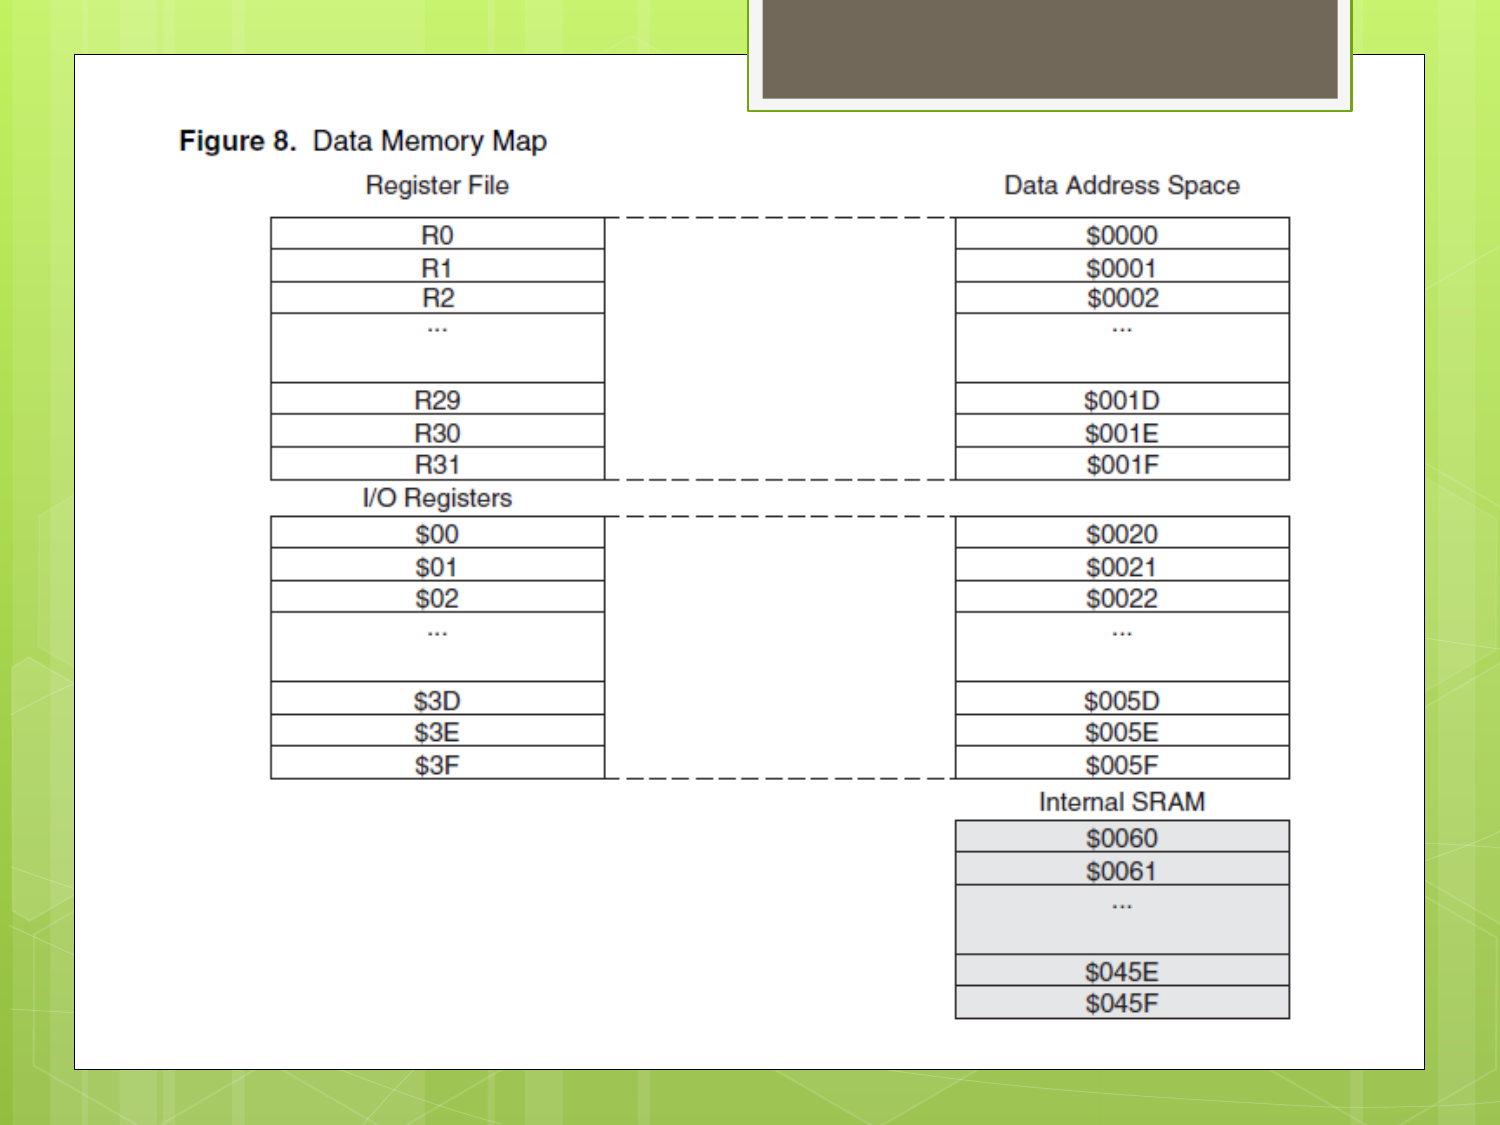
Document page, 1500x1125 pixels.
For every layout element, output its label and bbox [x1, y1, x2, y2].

picture [135, 125, 1341, 1051]
